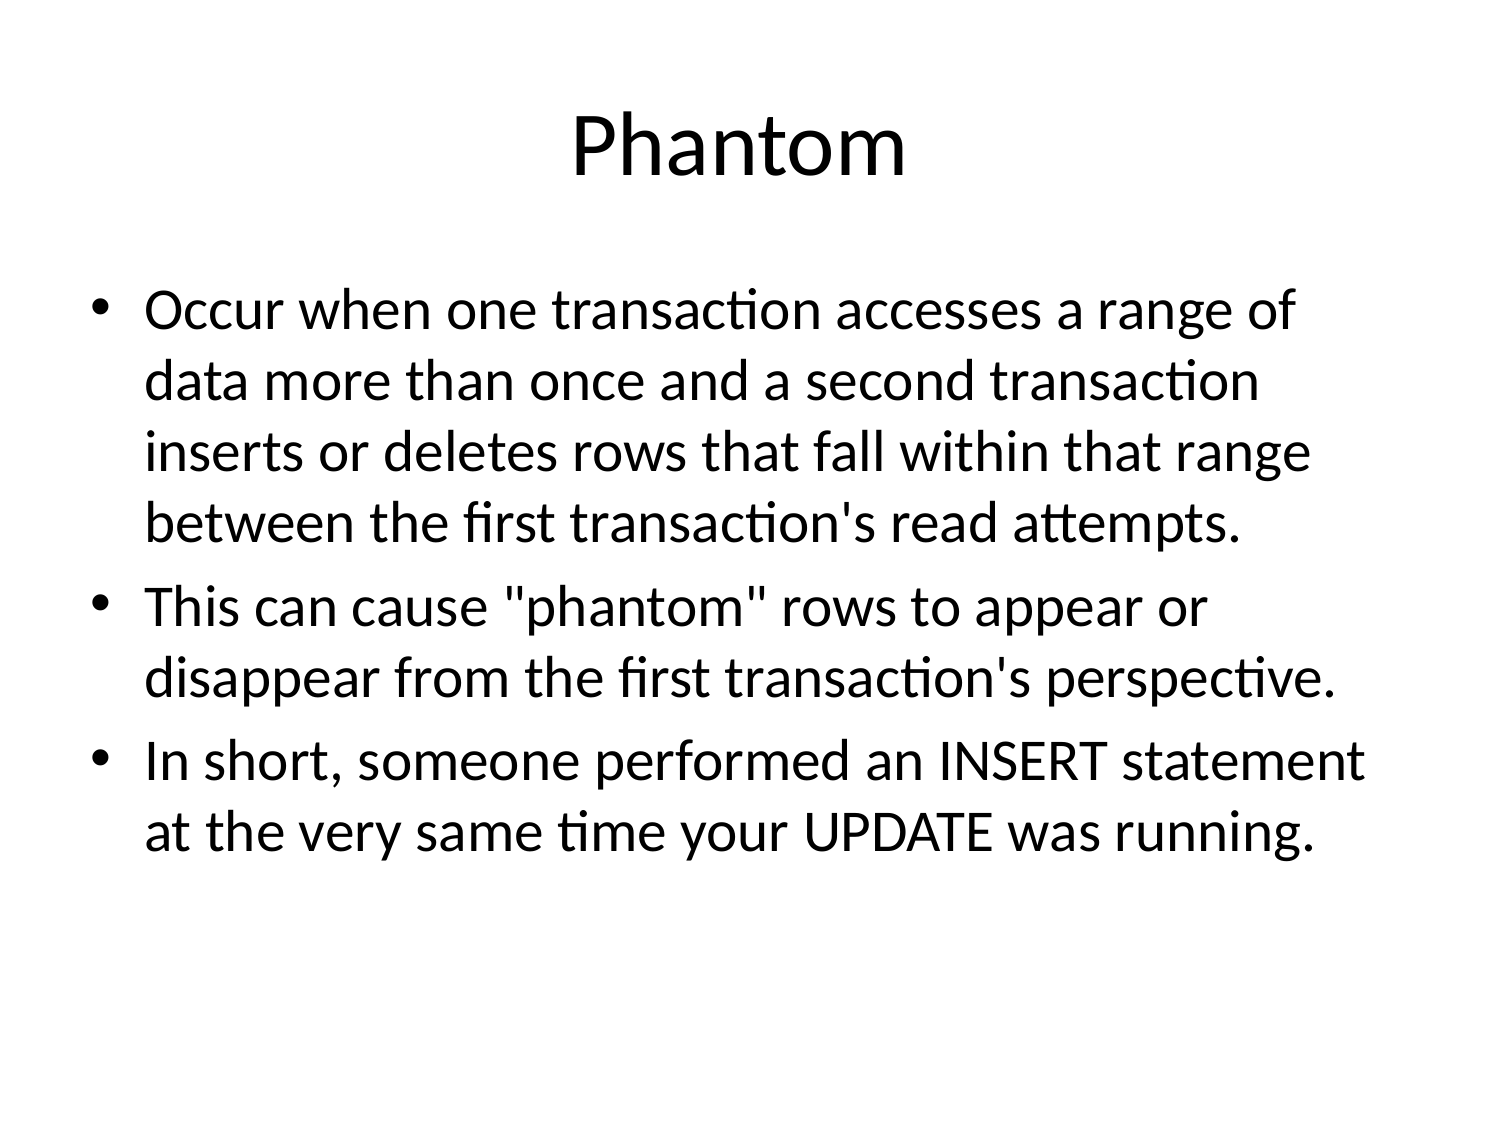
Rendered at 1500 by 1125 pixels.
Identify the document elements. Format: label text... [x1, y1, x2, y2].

title Phantom [75, 45, 1425, 233]
list Occur when one transaction accesses a range of data more than once and a second transaction inserts or deletes rows that fall within that range between the first transaction's read attempts. This can cause "phantom" rows to appear or disappear from the first transaction's perspective. In short, someone performed an INSERT statement at the very same time your UPDATE was running. [75, 262, 1425, 1005]
